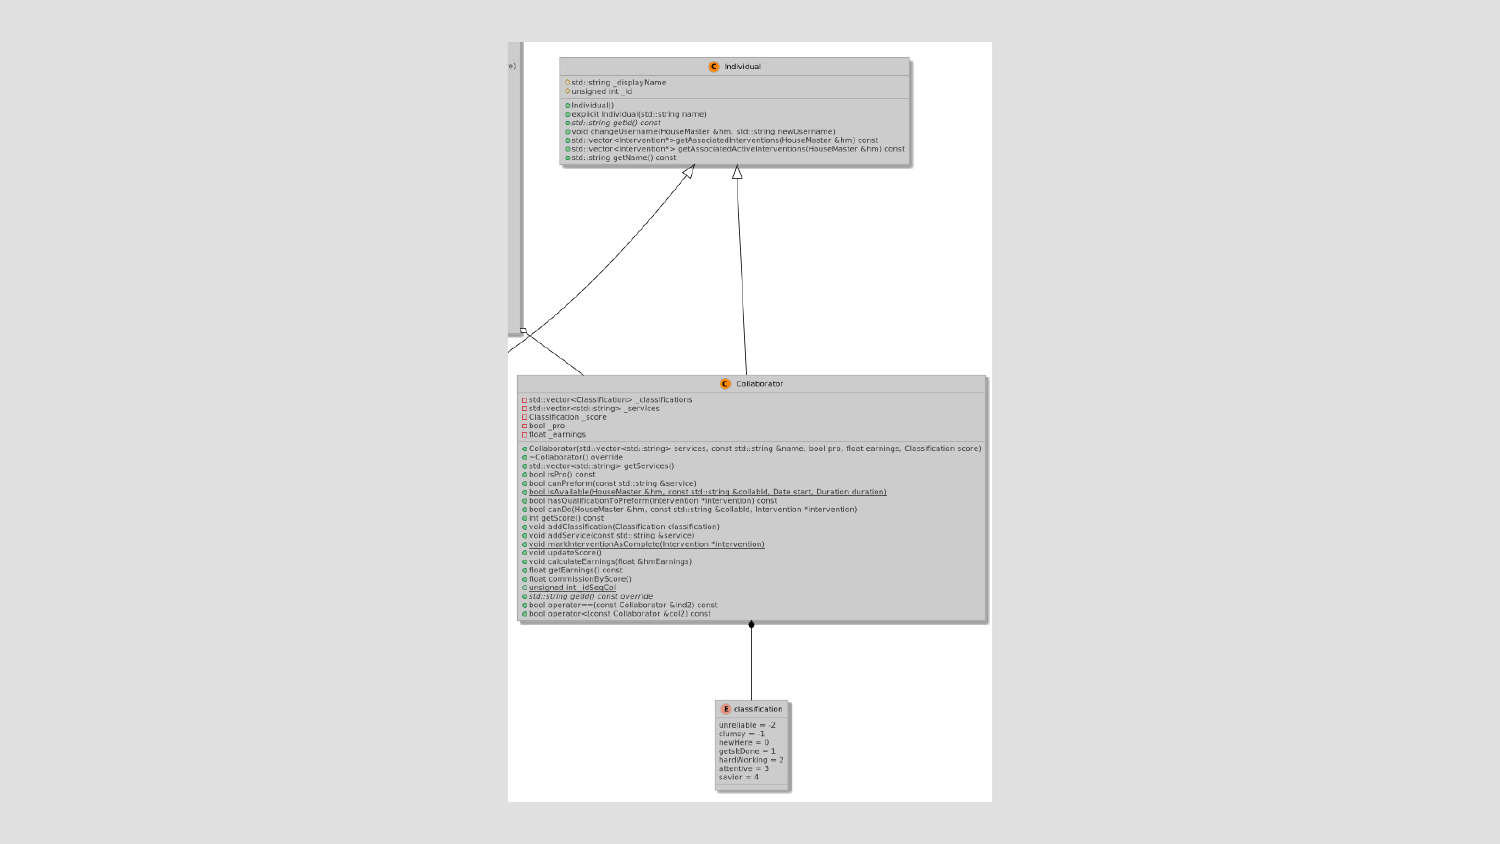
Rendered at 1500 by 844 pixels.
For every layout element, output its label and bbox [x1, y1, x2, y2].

picture [507, 42, 993, 802]
